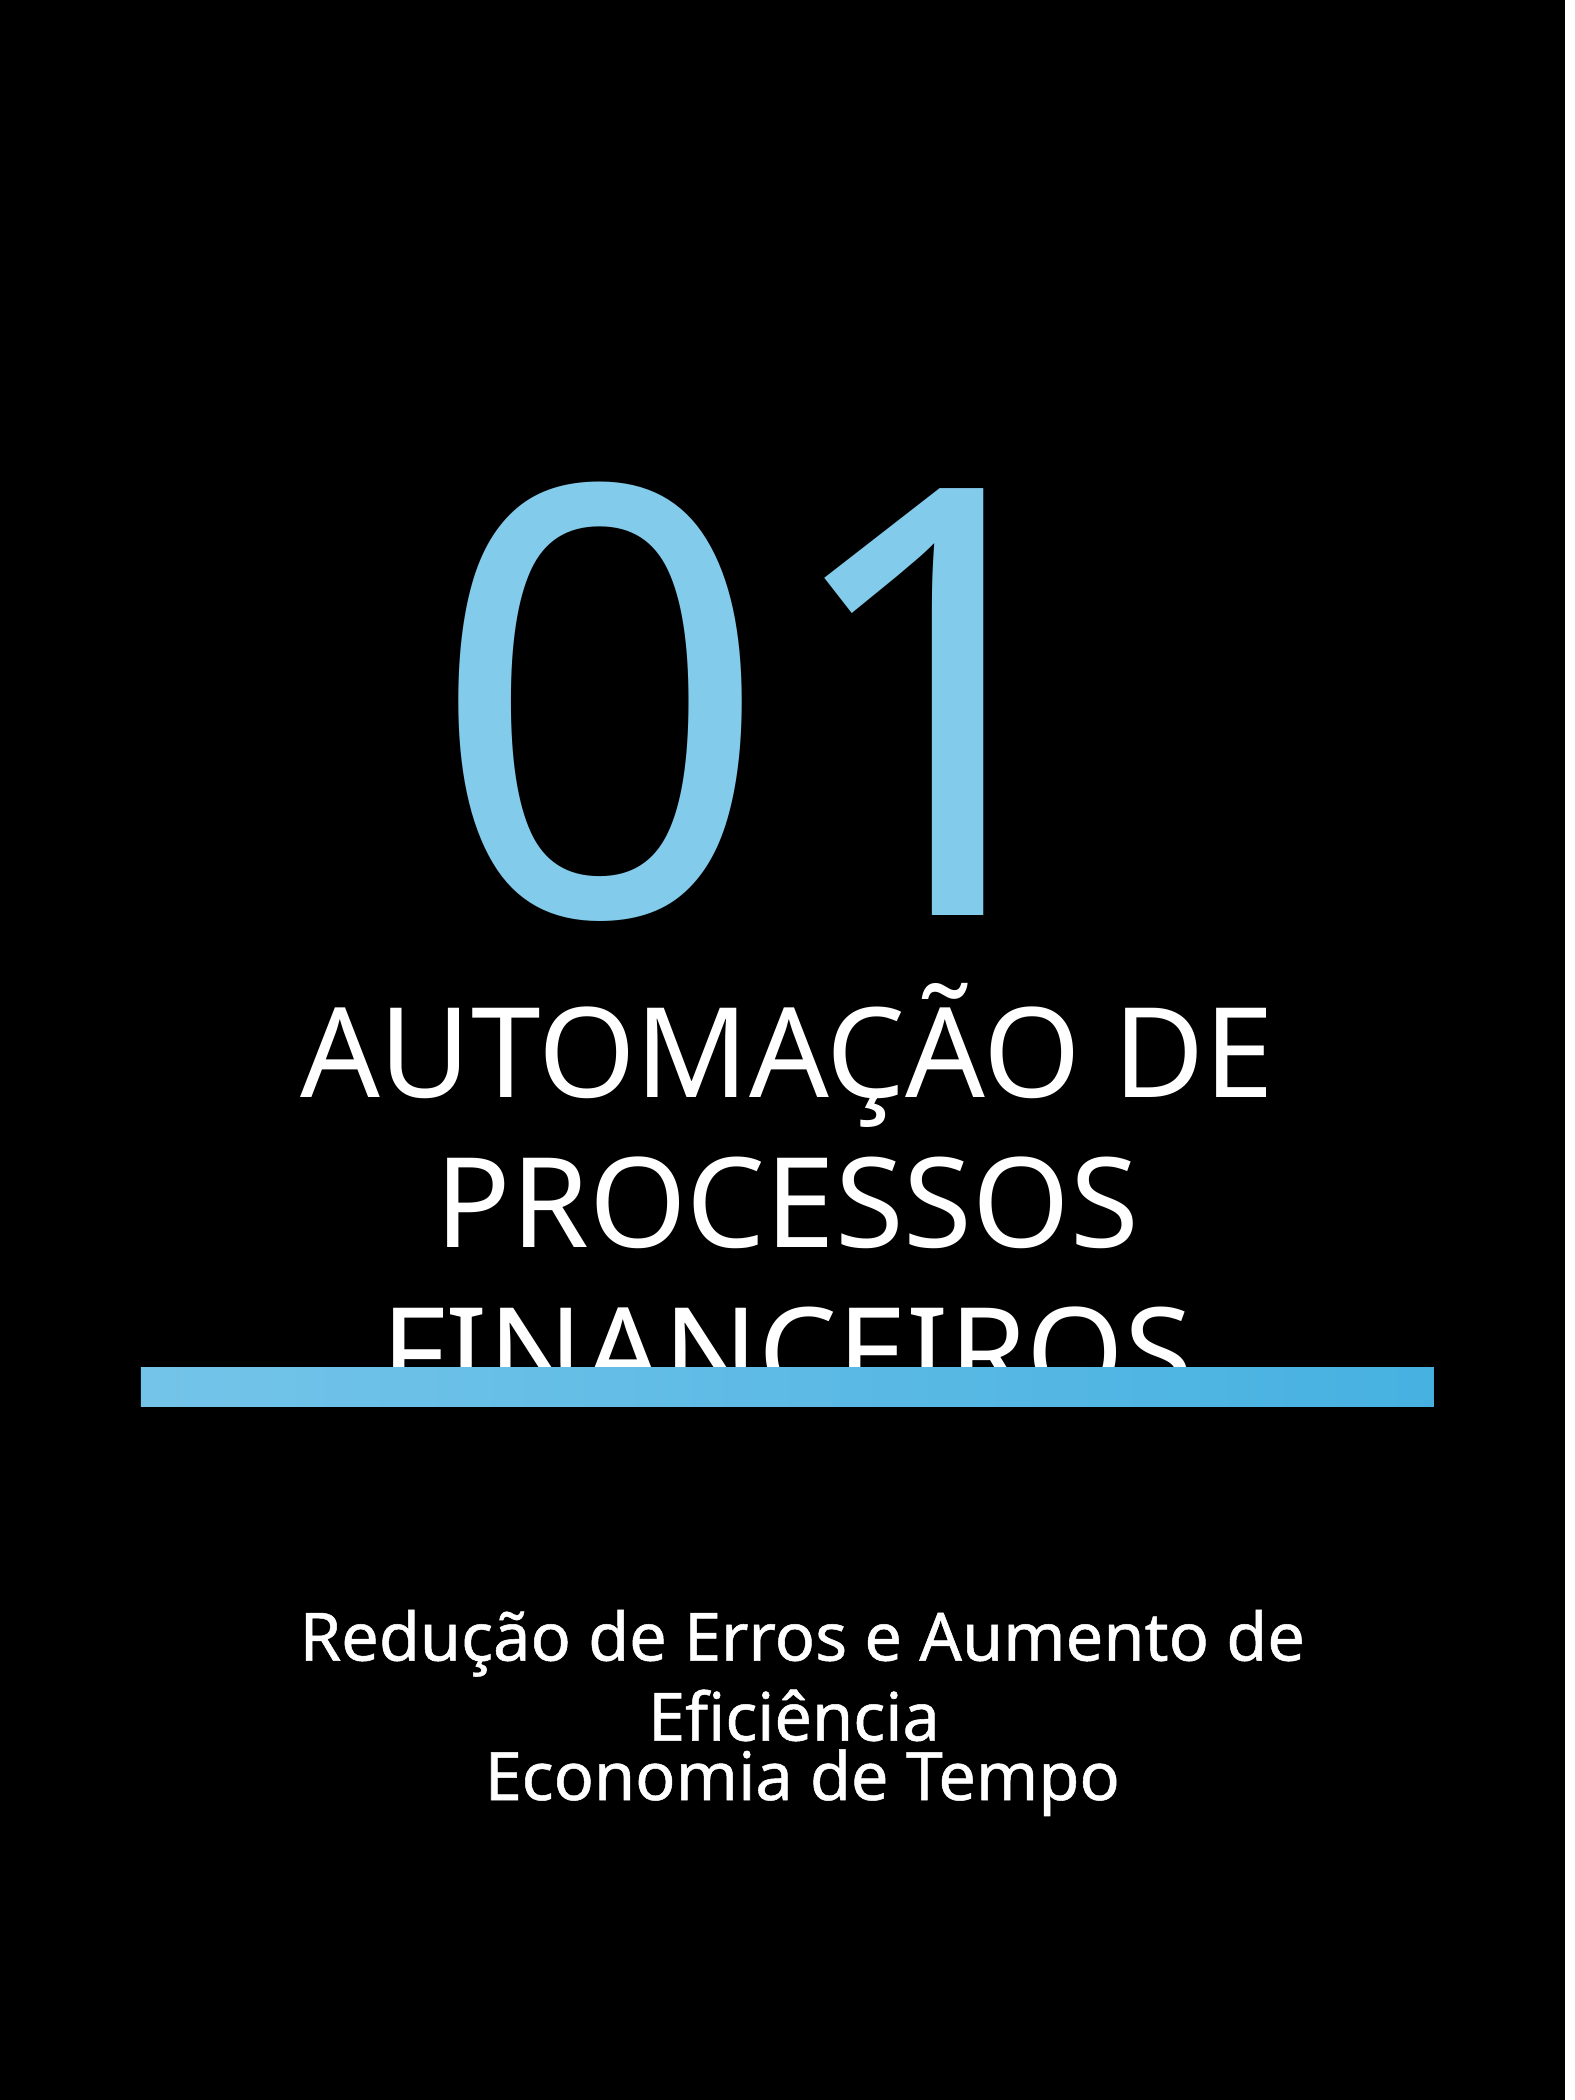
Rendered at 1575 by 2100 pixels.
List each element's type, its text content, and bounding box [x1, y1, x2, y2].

text_box 01 [110, 310, 1434, 1043]
text_box Redução de Erros e Aumento de Eficiência [140, 1586, 1465, 1726]
text_box AUTOMAÇÃO DE PROCESSOS FINANCEIROS [125, 964, 1450, 1430]
text_box Economia de Tempo [140, 1726, 1465, 1821]
text_box [0, 0, 1566, 2100]
text_box [139, 1366, 1436, 1408]
